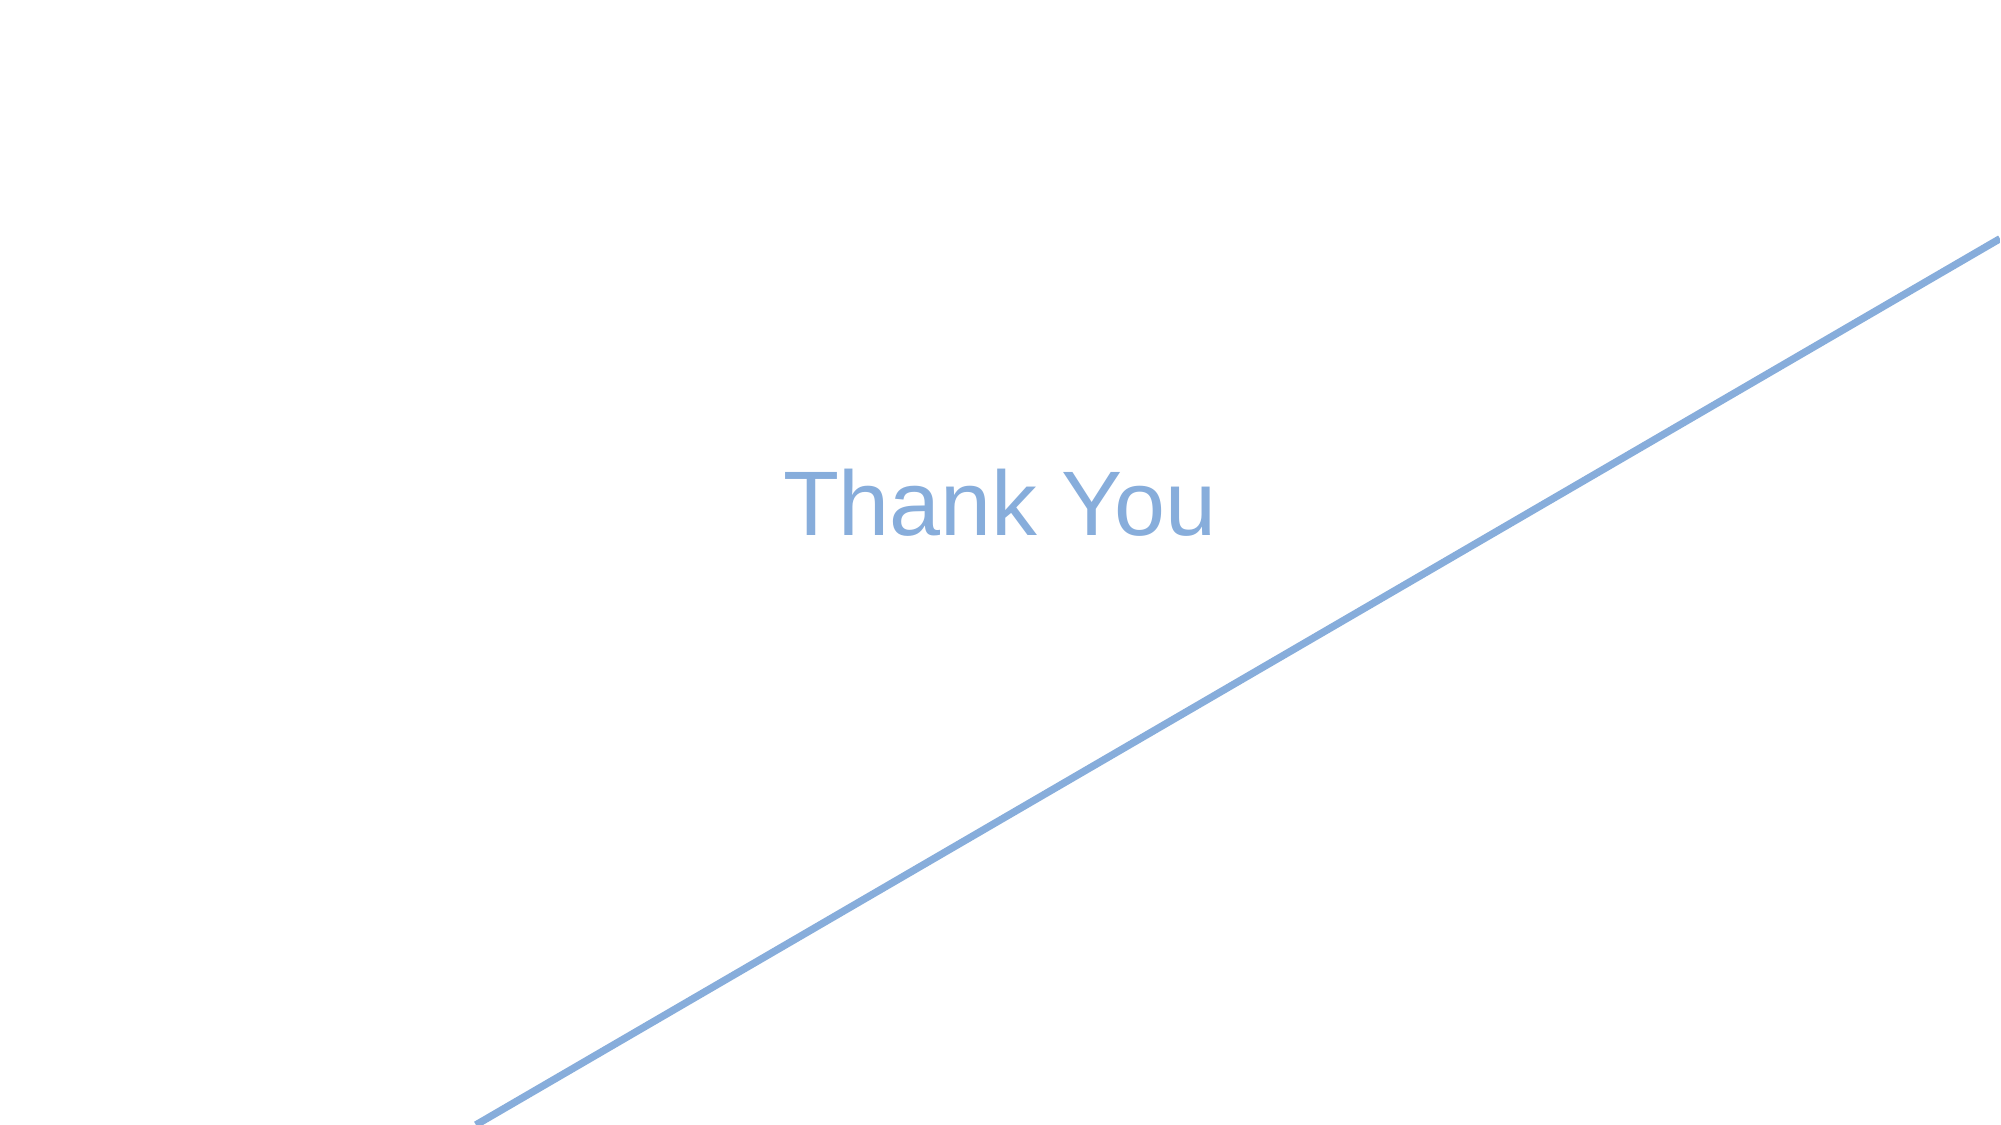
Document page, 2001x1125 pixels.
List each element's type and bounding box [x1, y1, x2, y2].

text_box [475, 238, 2000, 1125]
